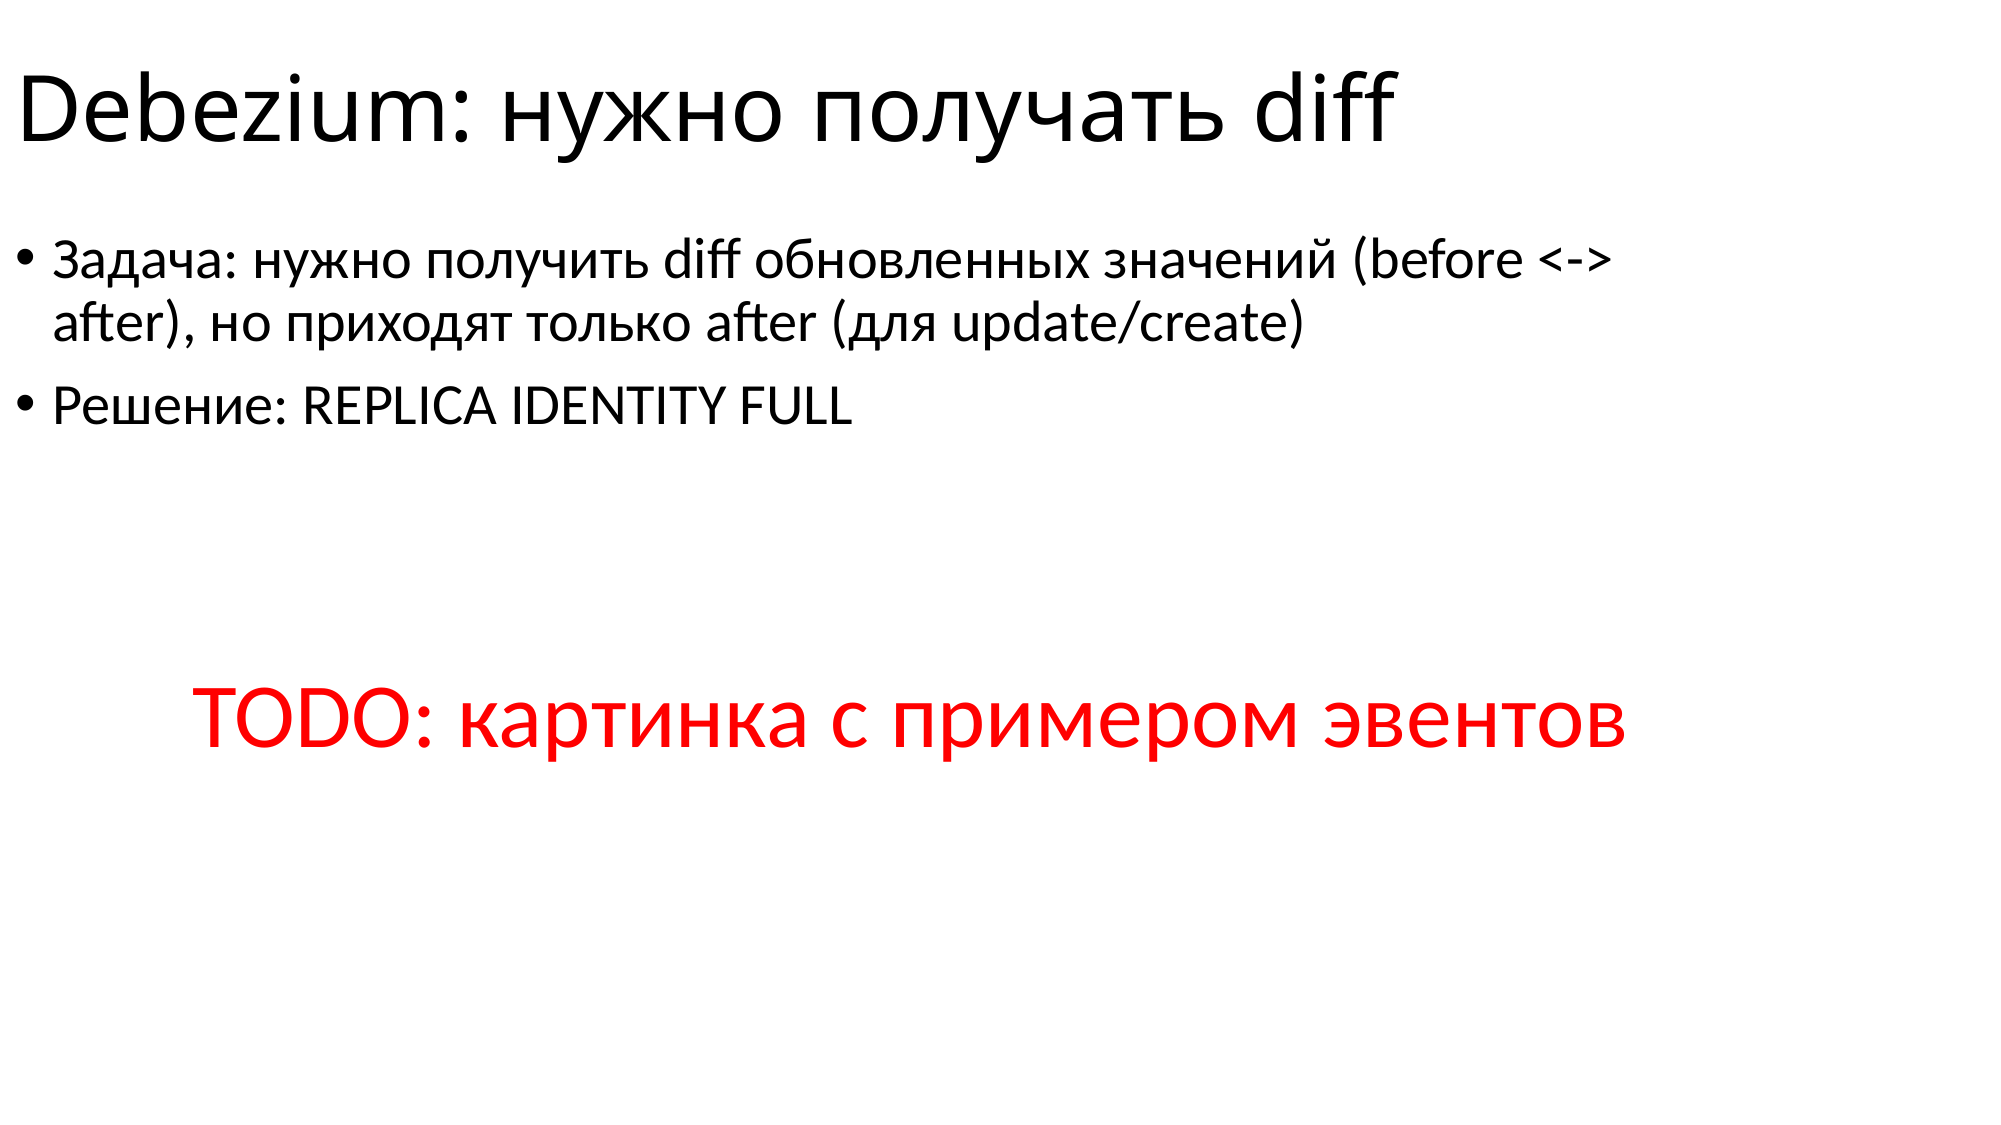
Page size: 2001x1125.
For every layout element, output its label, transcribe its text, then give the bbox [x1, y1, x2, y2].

title Debezium: нужно получать diff [0, 3, 1725, 220]
list Задача: нужно получить diff обновленных значений (before <-> after), но приходят только after (для update/create) Решение: REPLICA IDENTITY FULL [0, 220, 1725, 935]
text_box TODO: картинка с примером эвентов [177, 648, 1645, 774]
